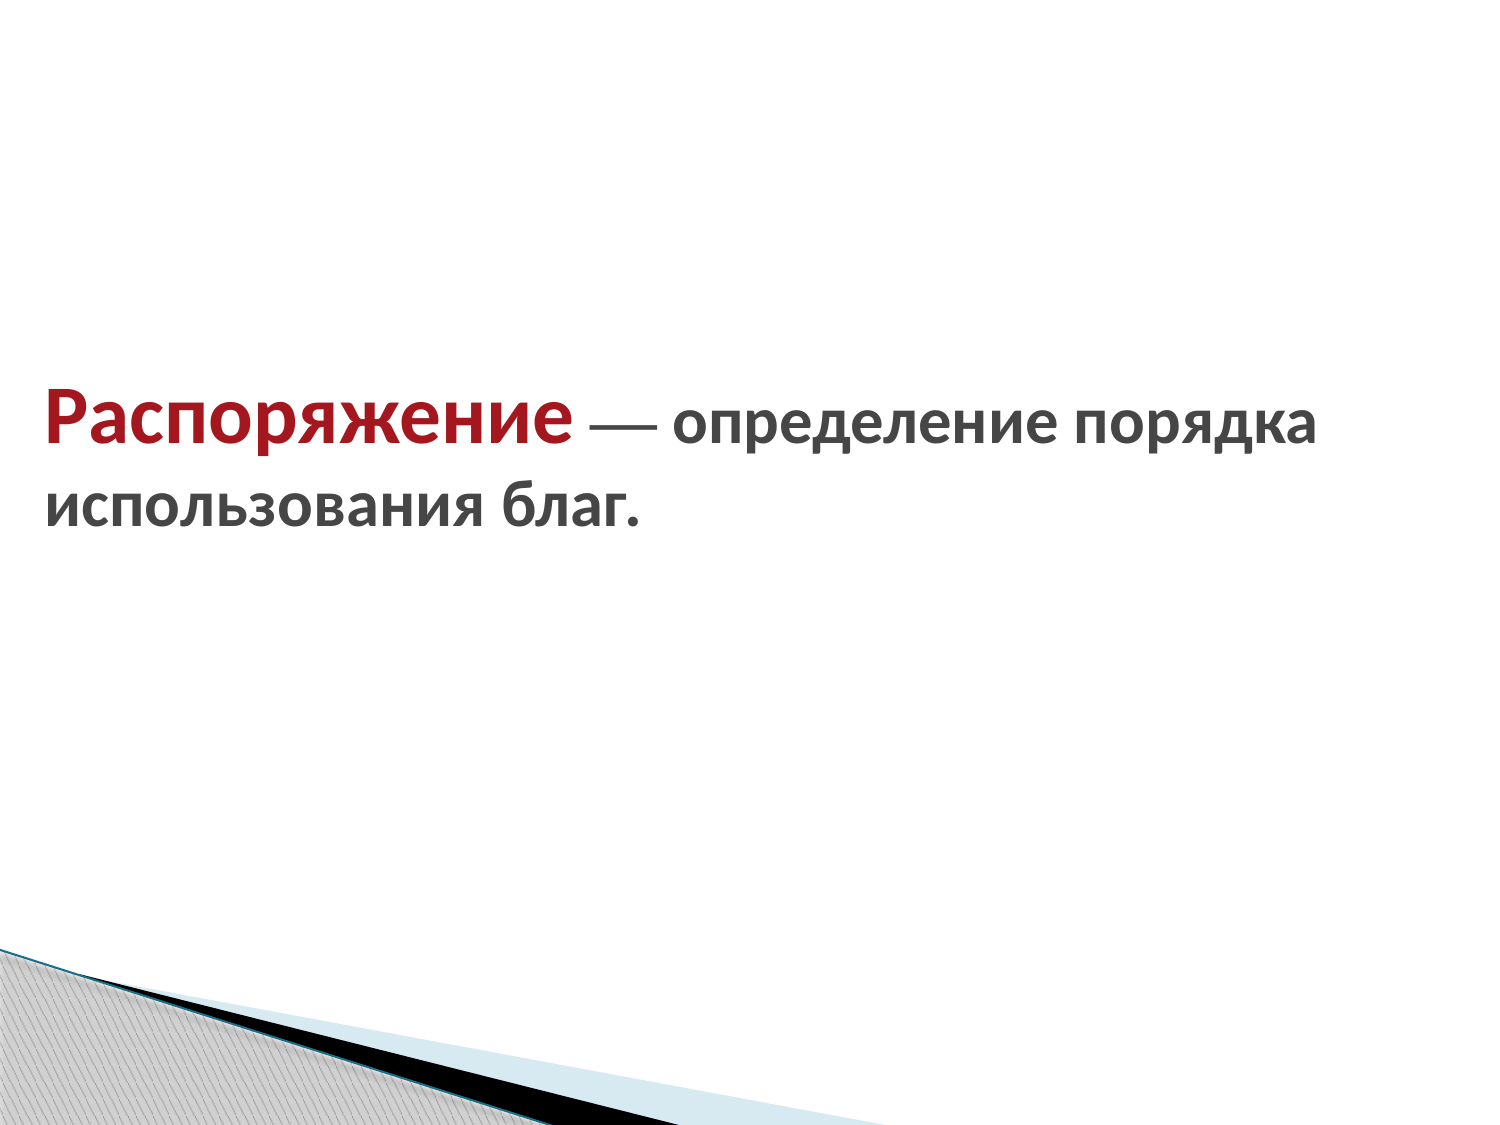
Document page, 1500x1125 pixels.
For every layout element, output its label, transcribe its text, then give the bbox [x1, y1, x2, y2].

title Распоряжение — определение порядка использования благ. [29, 262, 1500, 638]
